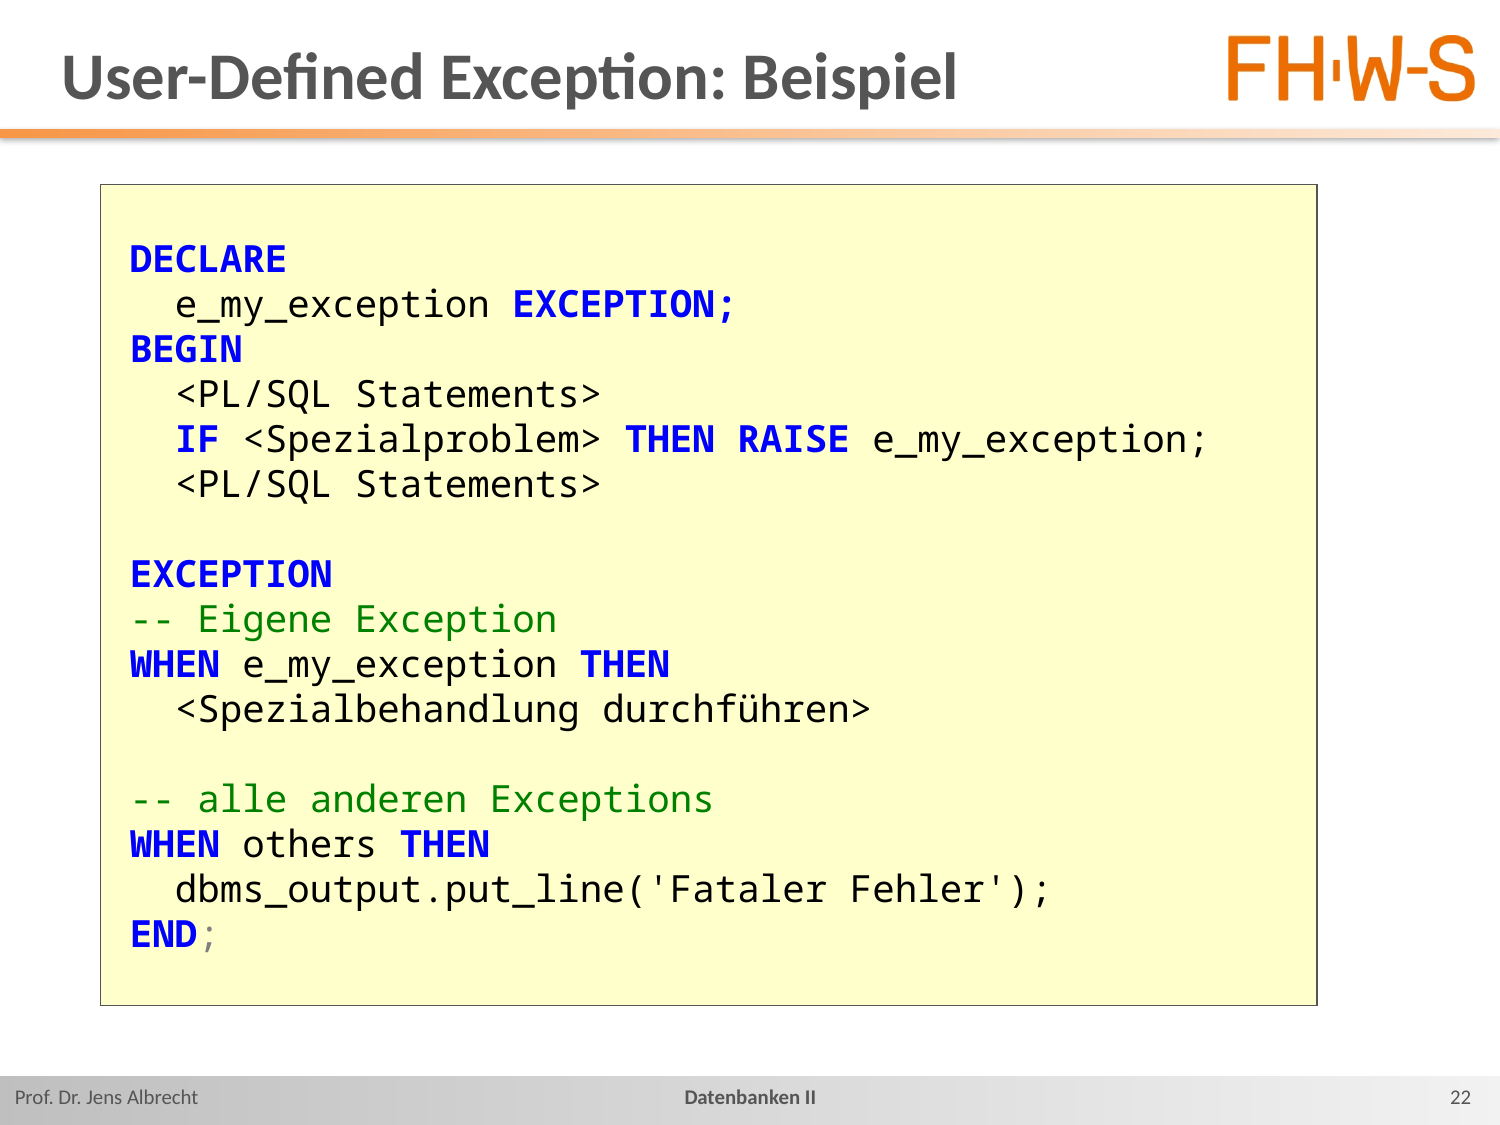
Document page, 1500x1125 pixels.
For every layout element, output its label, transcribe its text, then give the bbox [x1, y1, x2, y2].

title User-Defined Exception: Beispiel [47, 25, 1211, 126]
text_box DECLARE e_my_exception EXCEPTION; BEGIN <PL/SQL Statements> IF <Spezialproblem> THEN RAISE e_my_exception; <PL/SQL Statements> EXCEPTION -- Eigene Exception WHEN e_my_exception THEN <Spezialbehandlung durchführen> -- alle anderen Exceptions WHEN others THEN dbms_output.put_line('Fataler Fehler'); END; [100, 184, 1317, 1006]
picture [1228, 35, 1483, 114]
